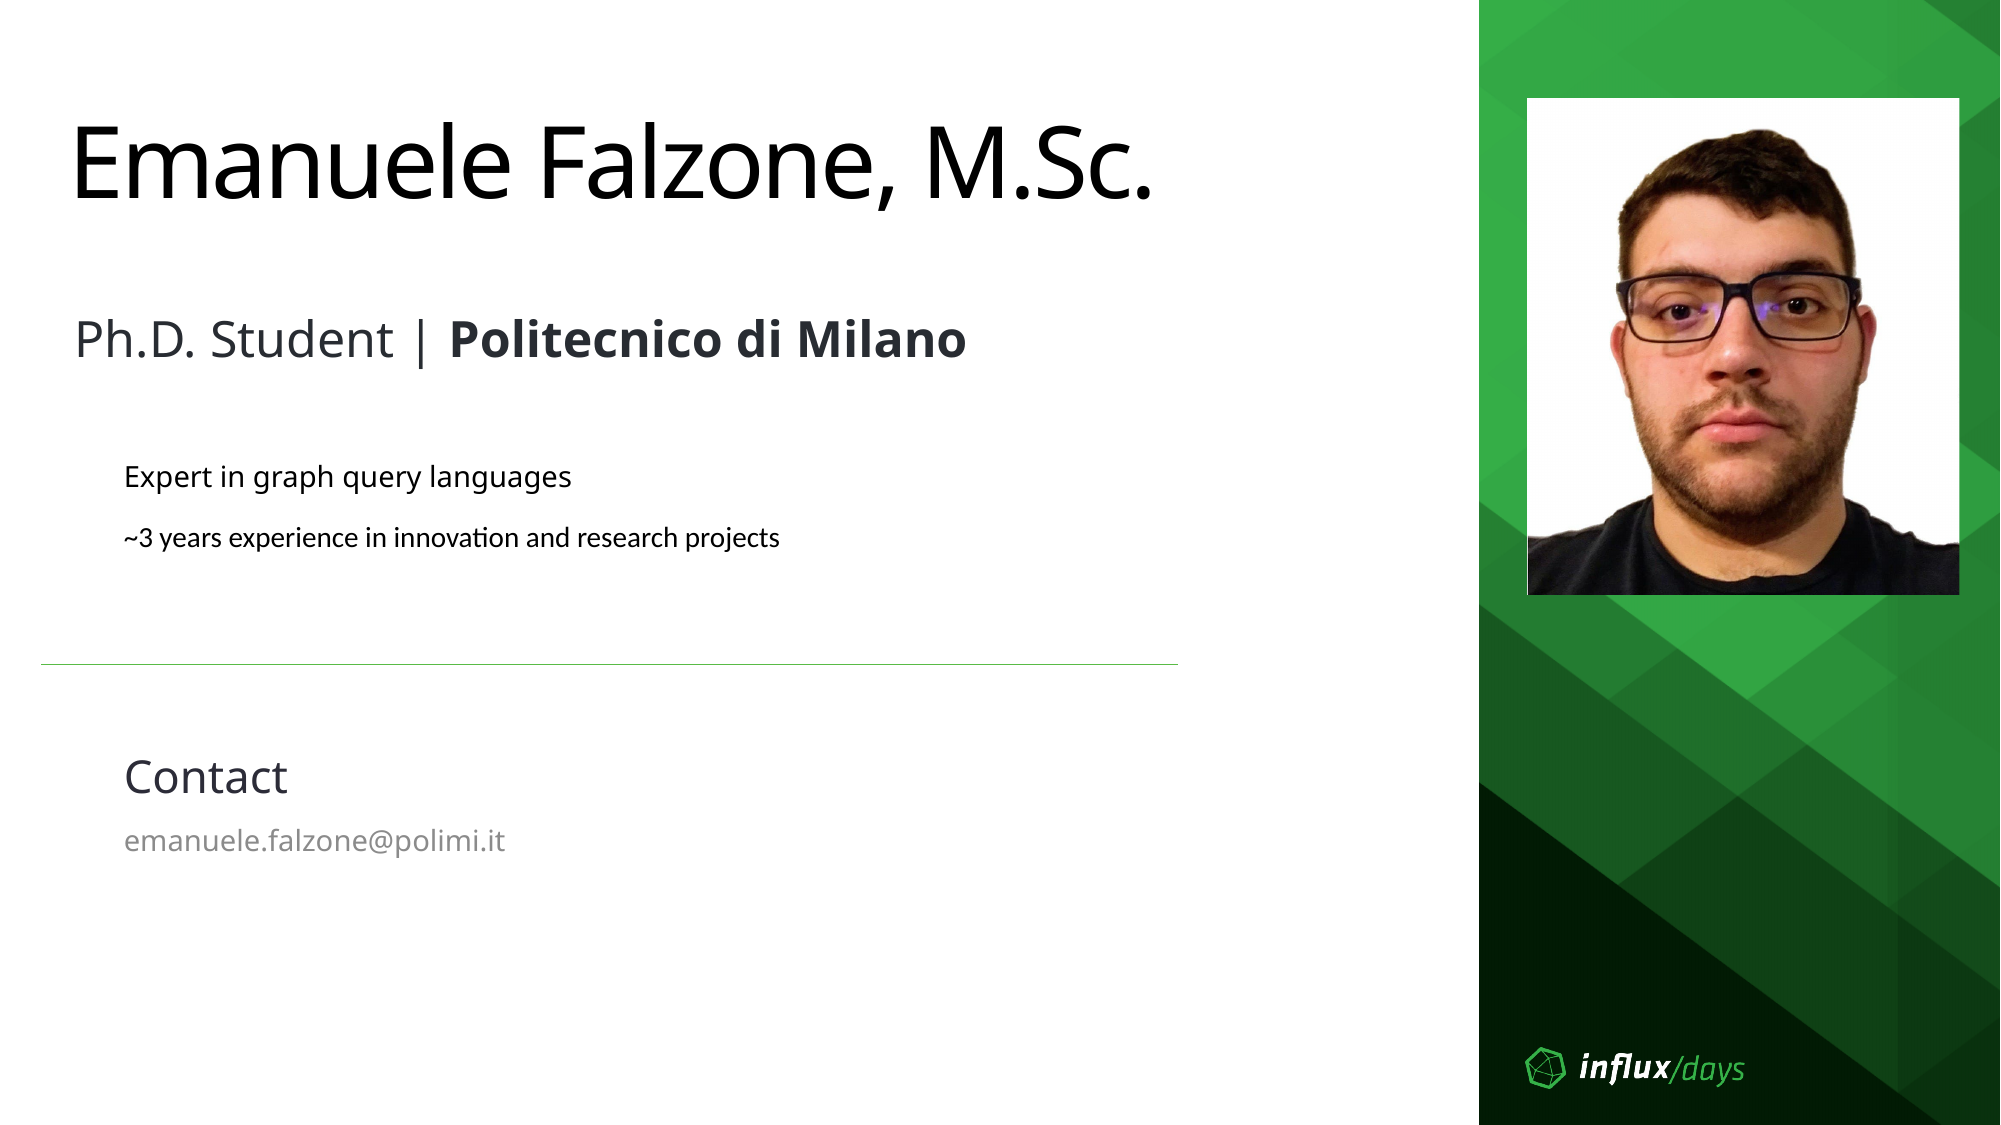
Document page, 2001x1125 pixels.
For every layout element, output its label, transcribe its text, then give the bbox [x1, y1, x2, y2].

text_box Expert in graph query languages ~3 years experience in innovation and research projects [108, 447, 1246, 616]
title Emanuele Falzone, M.Sc. [68, 9, 1286, 221]
list Contact [108, 740, 1246, 810]
text_box Ph.D. Student | Politecnico di Milano [74, 307, 1293, 377]
list emanuele.falzone@polimi.it [108, 818, 1246, 1062]
picture [1479, 0, 2000, 1125]
